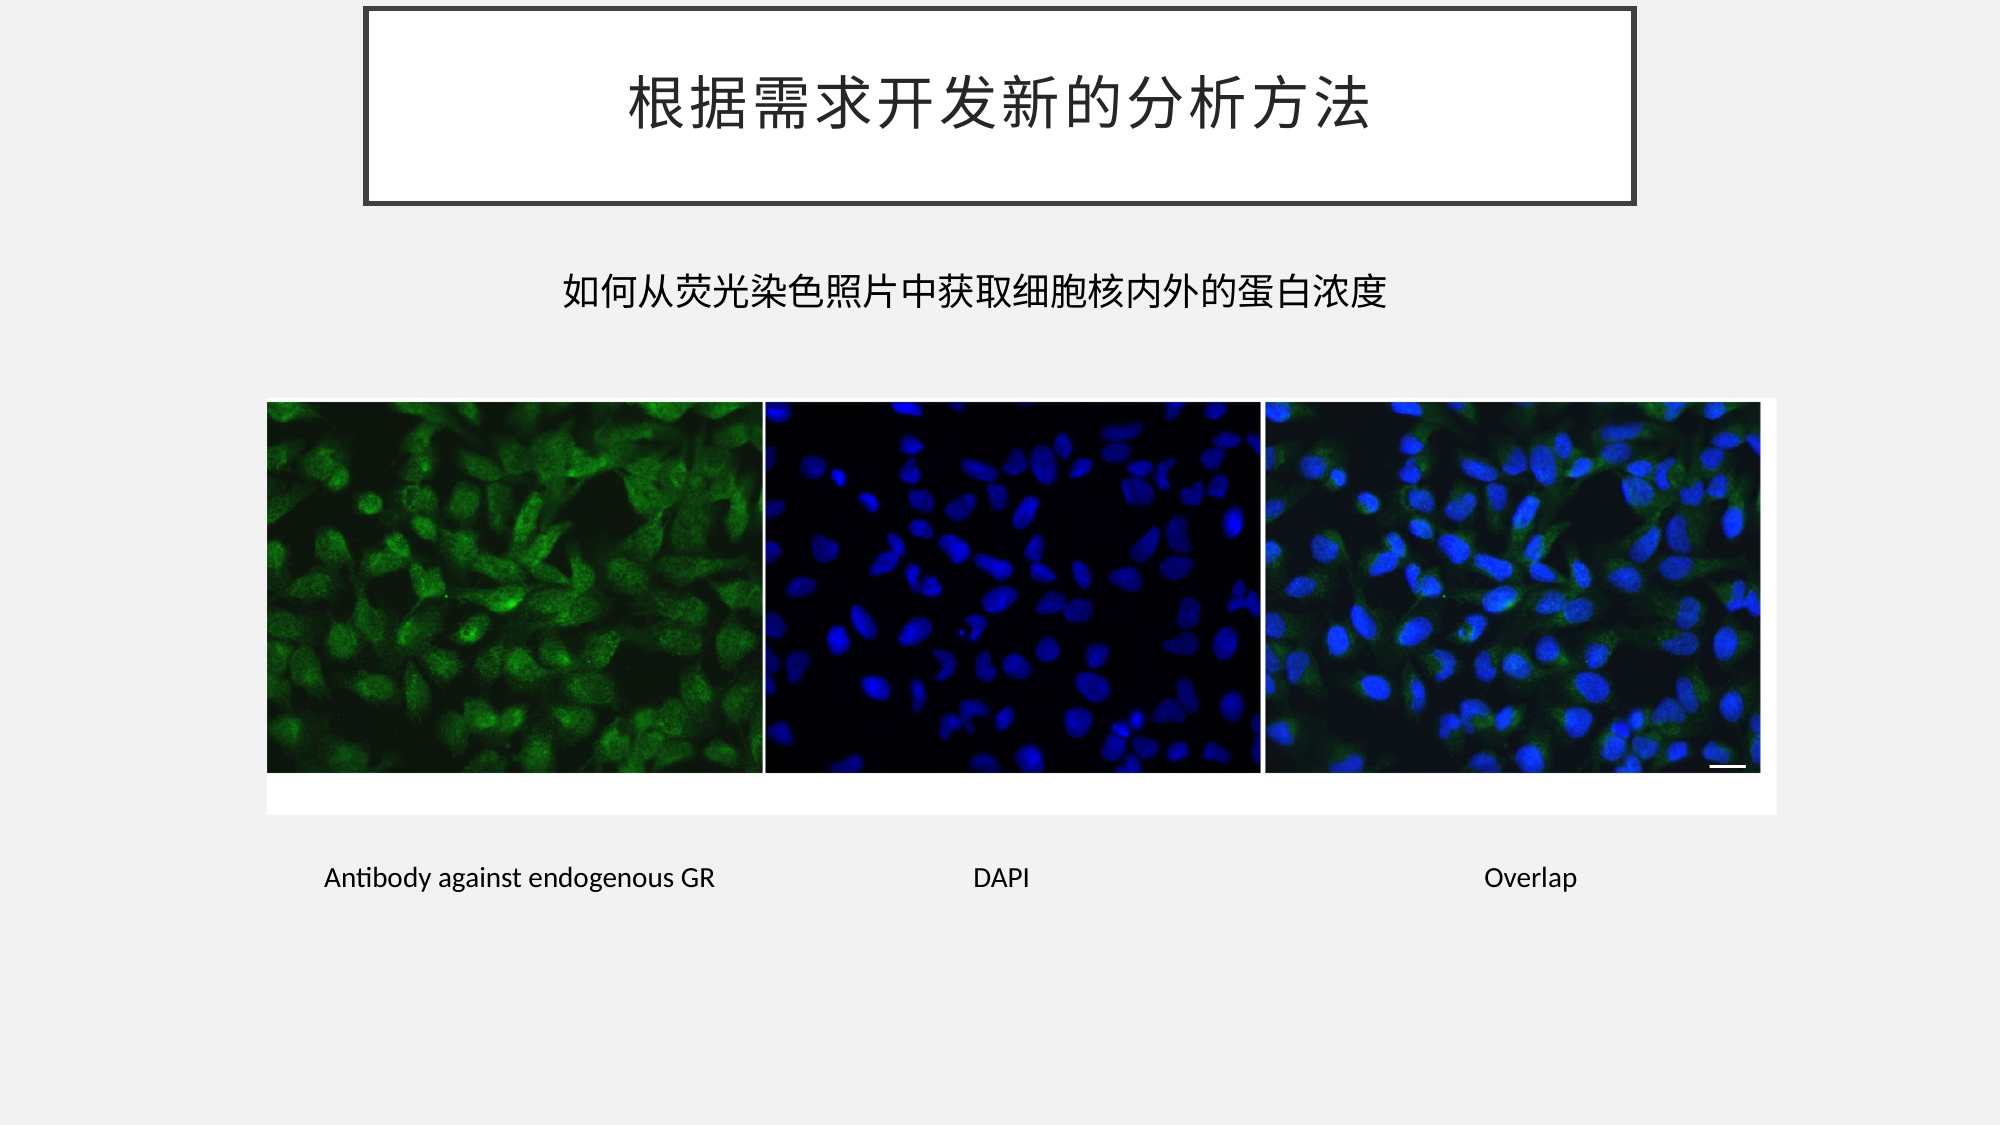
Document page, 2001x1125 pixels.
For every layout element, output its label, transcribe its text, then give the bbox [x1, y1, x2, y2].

text_box 如何从荧光染色照片中获取细胞核内外的蛋白浓度 [548, 260, 1452, 320]
text_box Overlap [1469, 850, 1669, 901]
text_box DAPI [958, 850, 1158, 901]
picture [267, 398, 1777, 815]
title 根据需求开发新的分析方法 [363, 6, 1637, 206]
text_box Antibody against endogenous GR [309, 850, 755, 901]
